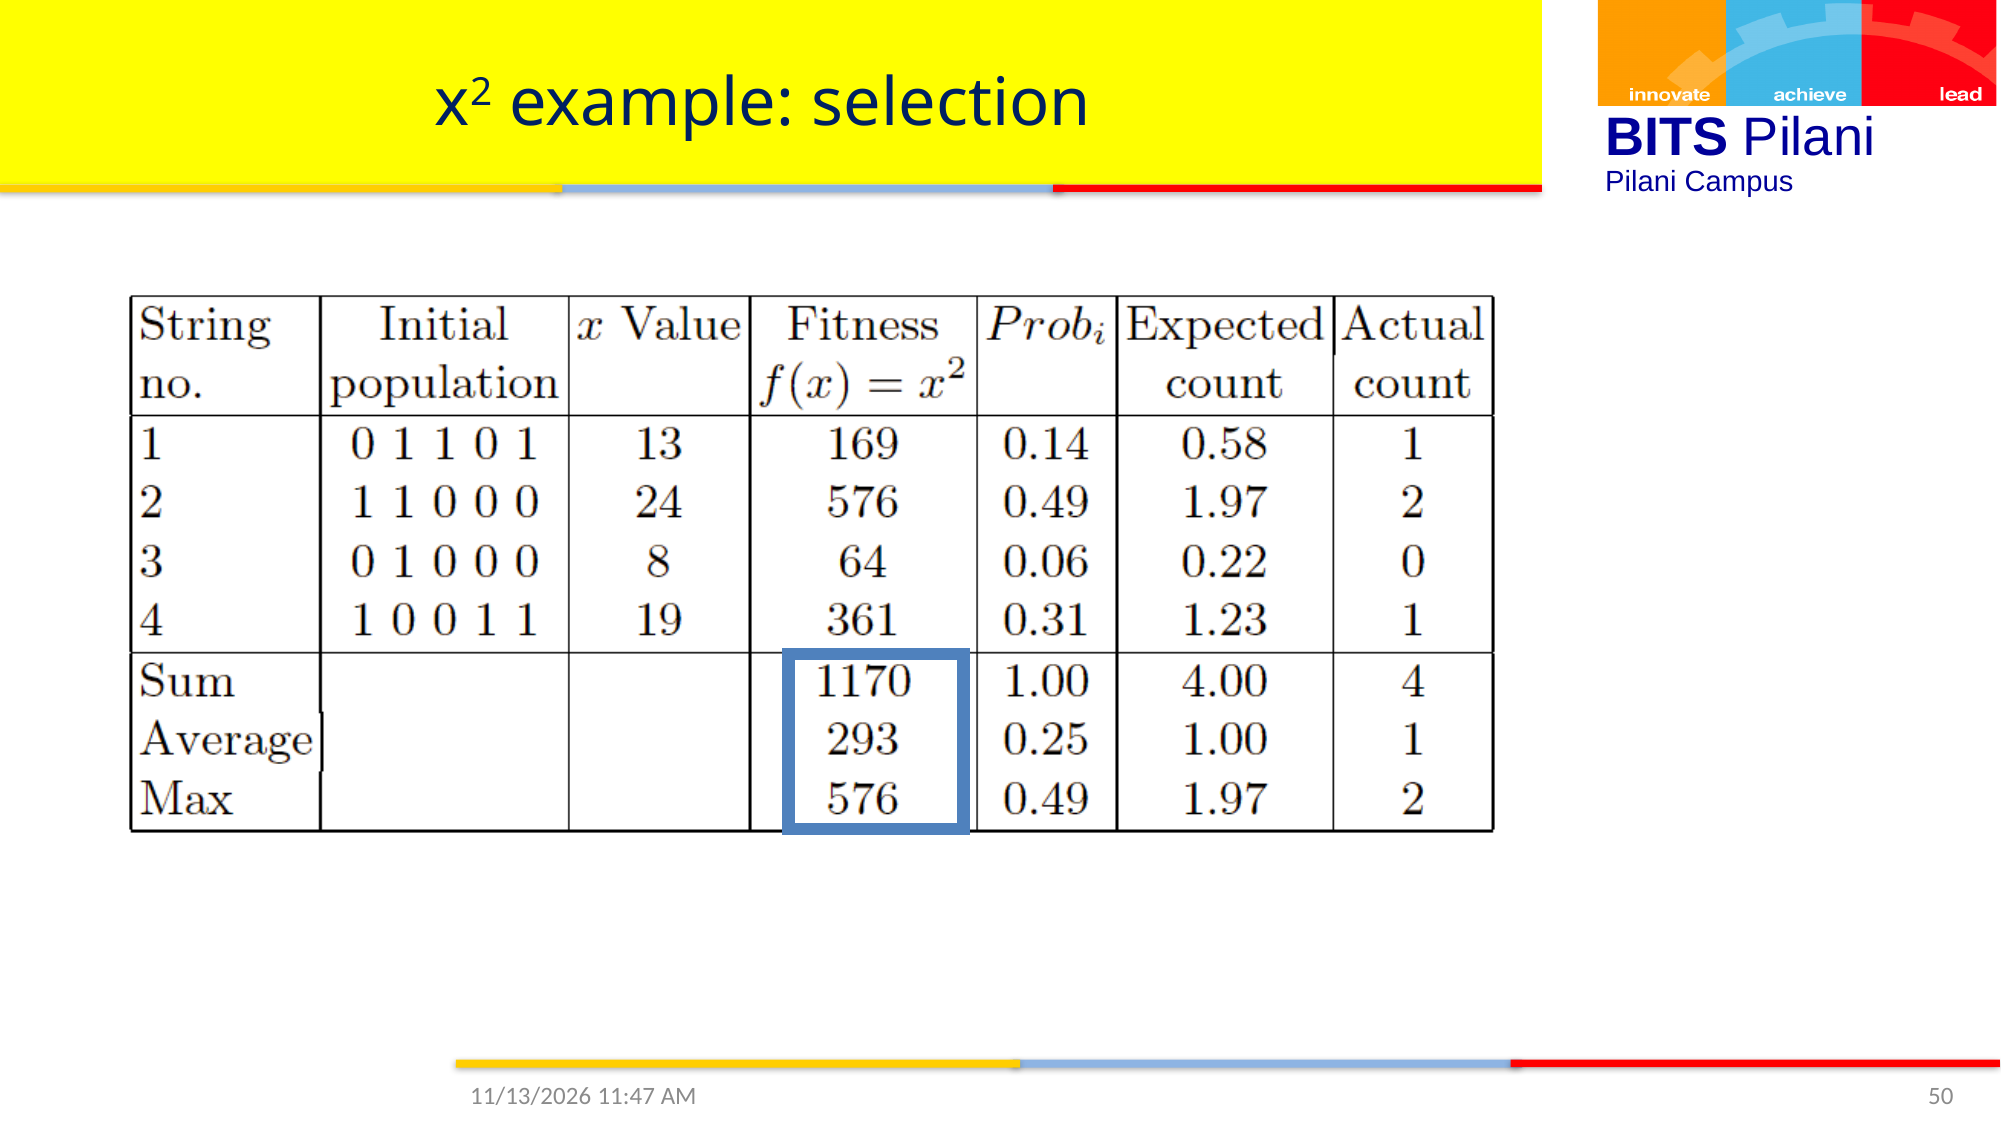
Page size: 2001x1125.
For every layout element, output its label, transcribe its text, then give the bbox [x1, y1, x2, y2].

slide_number 50 [1749, 1065, 1969, 1125]
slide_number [455, 1065, 922, 1125]
title x2 example: selection [150, 66, 1377, 133]
picture [1597, 0, 1997, 106]
picture [125, 291, 1502, 839]
